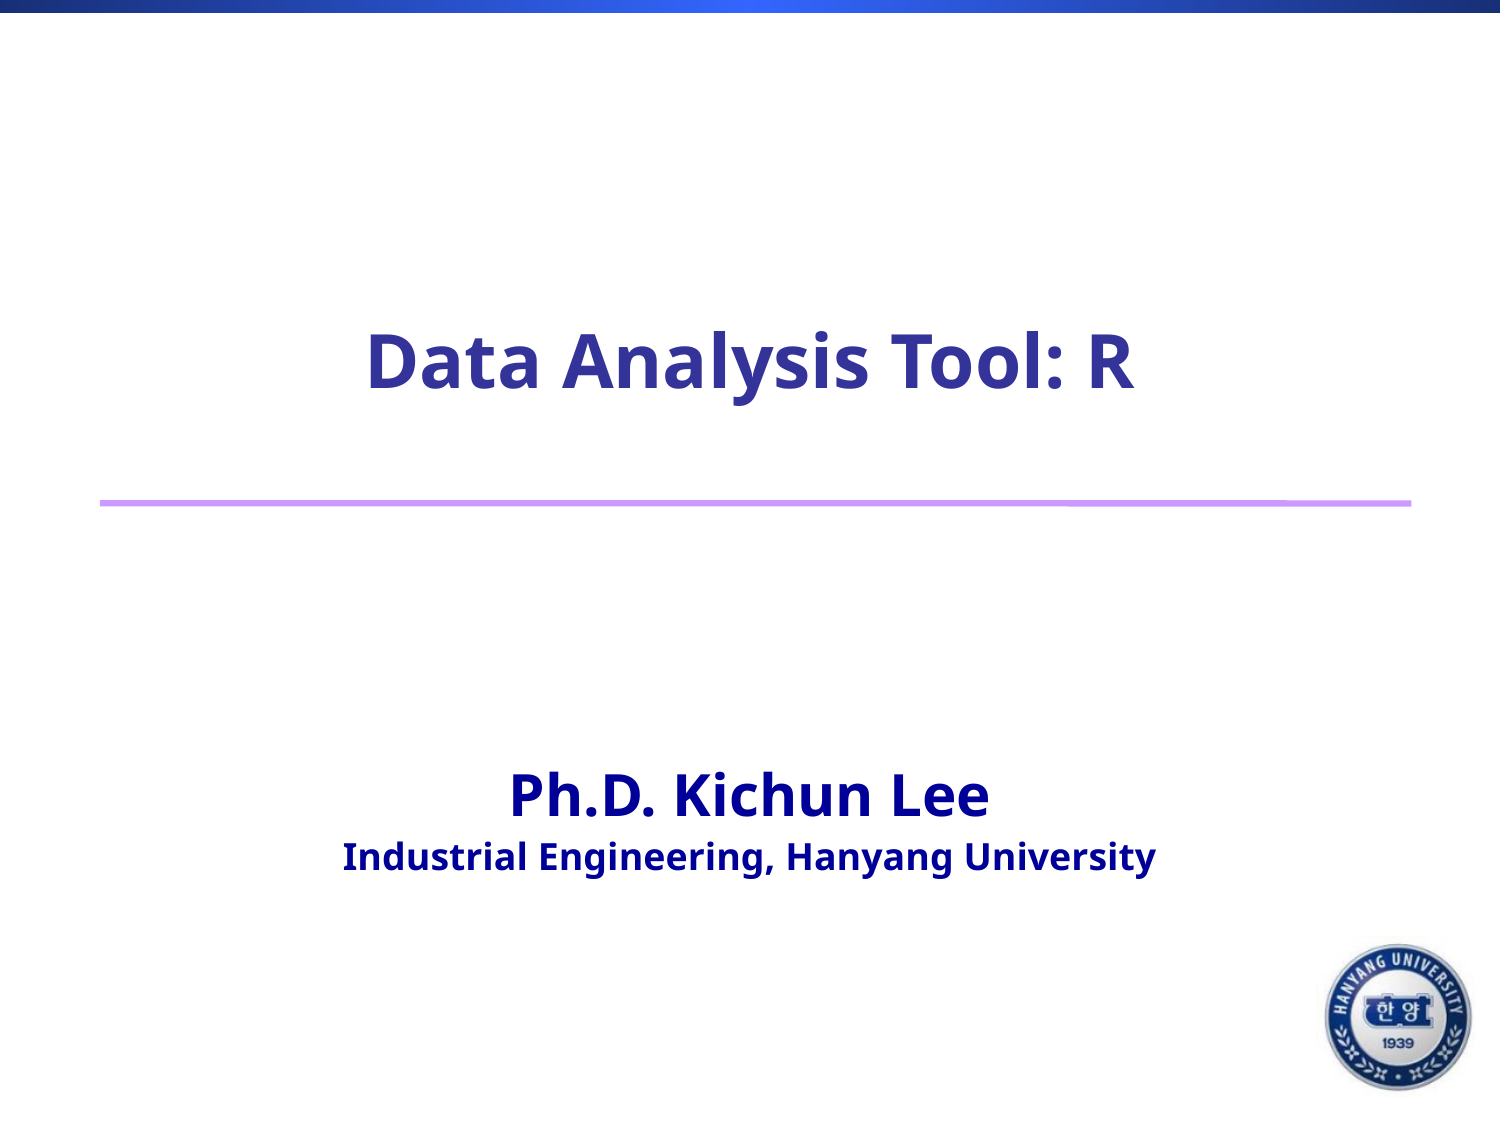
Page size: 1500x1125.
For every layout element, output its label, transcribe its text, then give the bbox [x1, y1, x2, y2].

title Data Analysis Tool: R [0, 207, 1500, 509]
picture [1316, 936, 1476, 1097]
subtitle Ph.D. Kichun Lee Industrial Engineering, Hanyang University [123, 632, 1377, 996]
